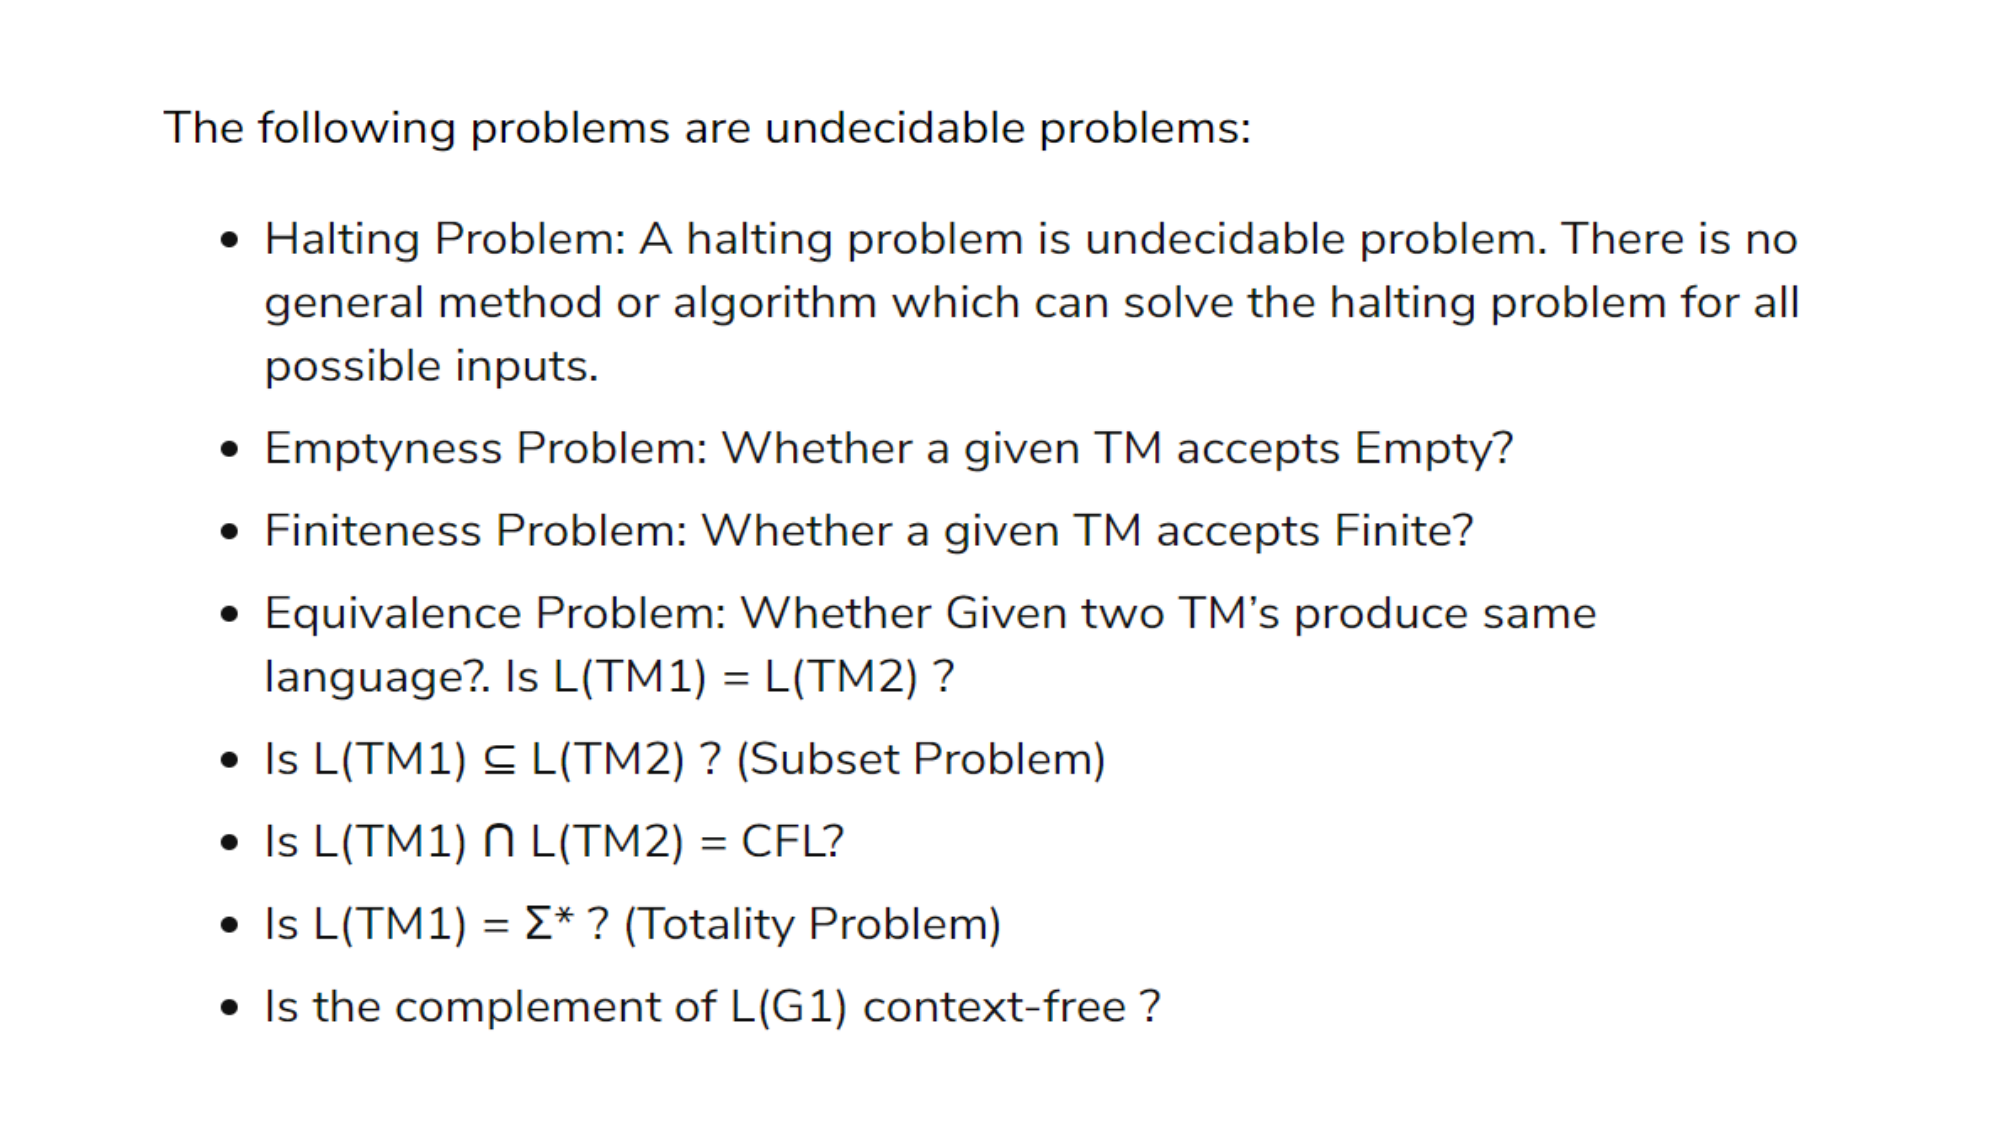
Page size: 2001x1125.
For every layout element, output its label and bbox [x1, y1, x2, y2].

picture [137, 62, 1863, 1055]
